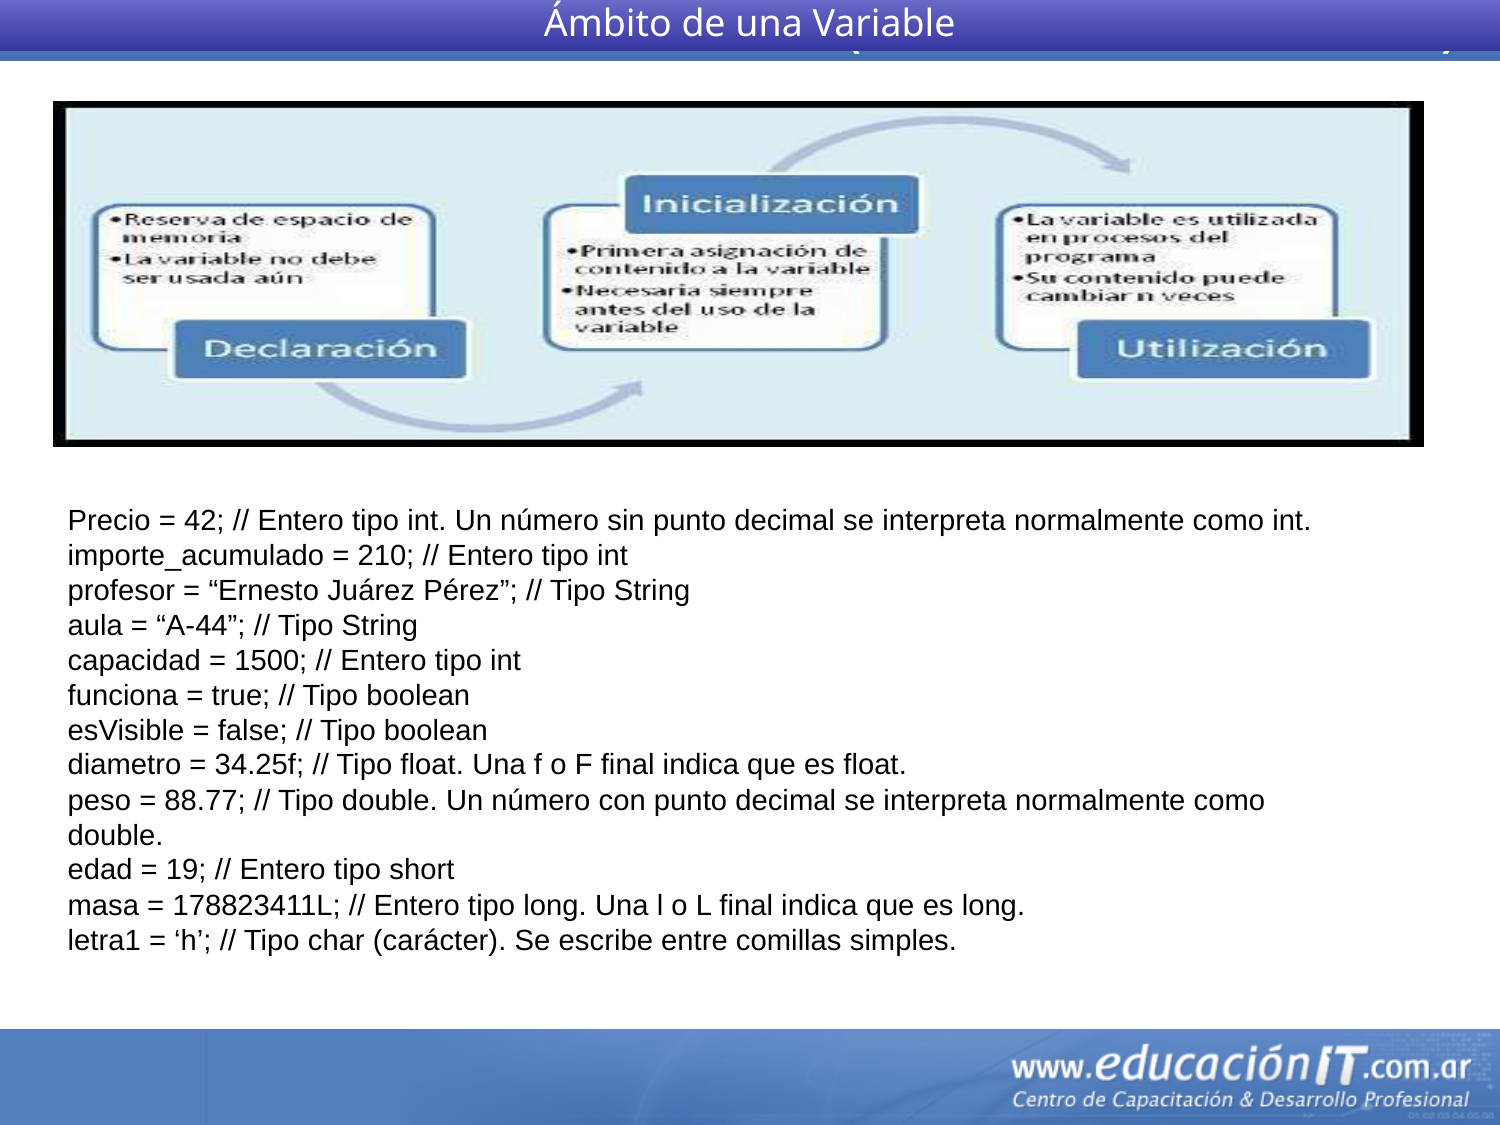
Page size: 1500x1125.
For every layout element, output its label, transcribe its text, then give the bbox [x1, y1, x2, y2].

picture [0, 1029, 1500, 1125]
picture [0, 51, 1500, 61]
text_box Ámbito de una Variable [0, 0, 1500, 51]
text_box Precio = 42; // Entero tipo int. Un número sin punto decimal se interpreta normalmente como int. importe_acumulado = 210; // Entero tipo int profesor = “Ernesto Juárez Pérez”; // Tipo String aula = “A-44”; // Tipo String capacidad = 1500; // Entero tipo int funciona = true; // Tipo boolean esVisible = false; // Tipo boolean diametro = 34.25f; // Tipo float. Una f o F final indica que es float. peso = 88.77; // Tipo double. Un número con punto decimal se interpreta normalmente como double. edad = 19; // Entero tipo short masa = 178823411L; // Entero tipo long. Una l o L final indica que es long. letra1 = ‘h’; // Tipo char (carácter). Se escribe entre comillas simples. [53, 493, 1341, 964]
picture [53, 101, 1424, 447]
